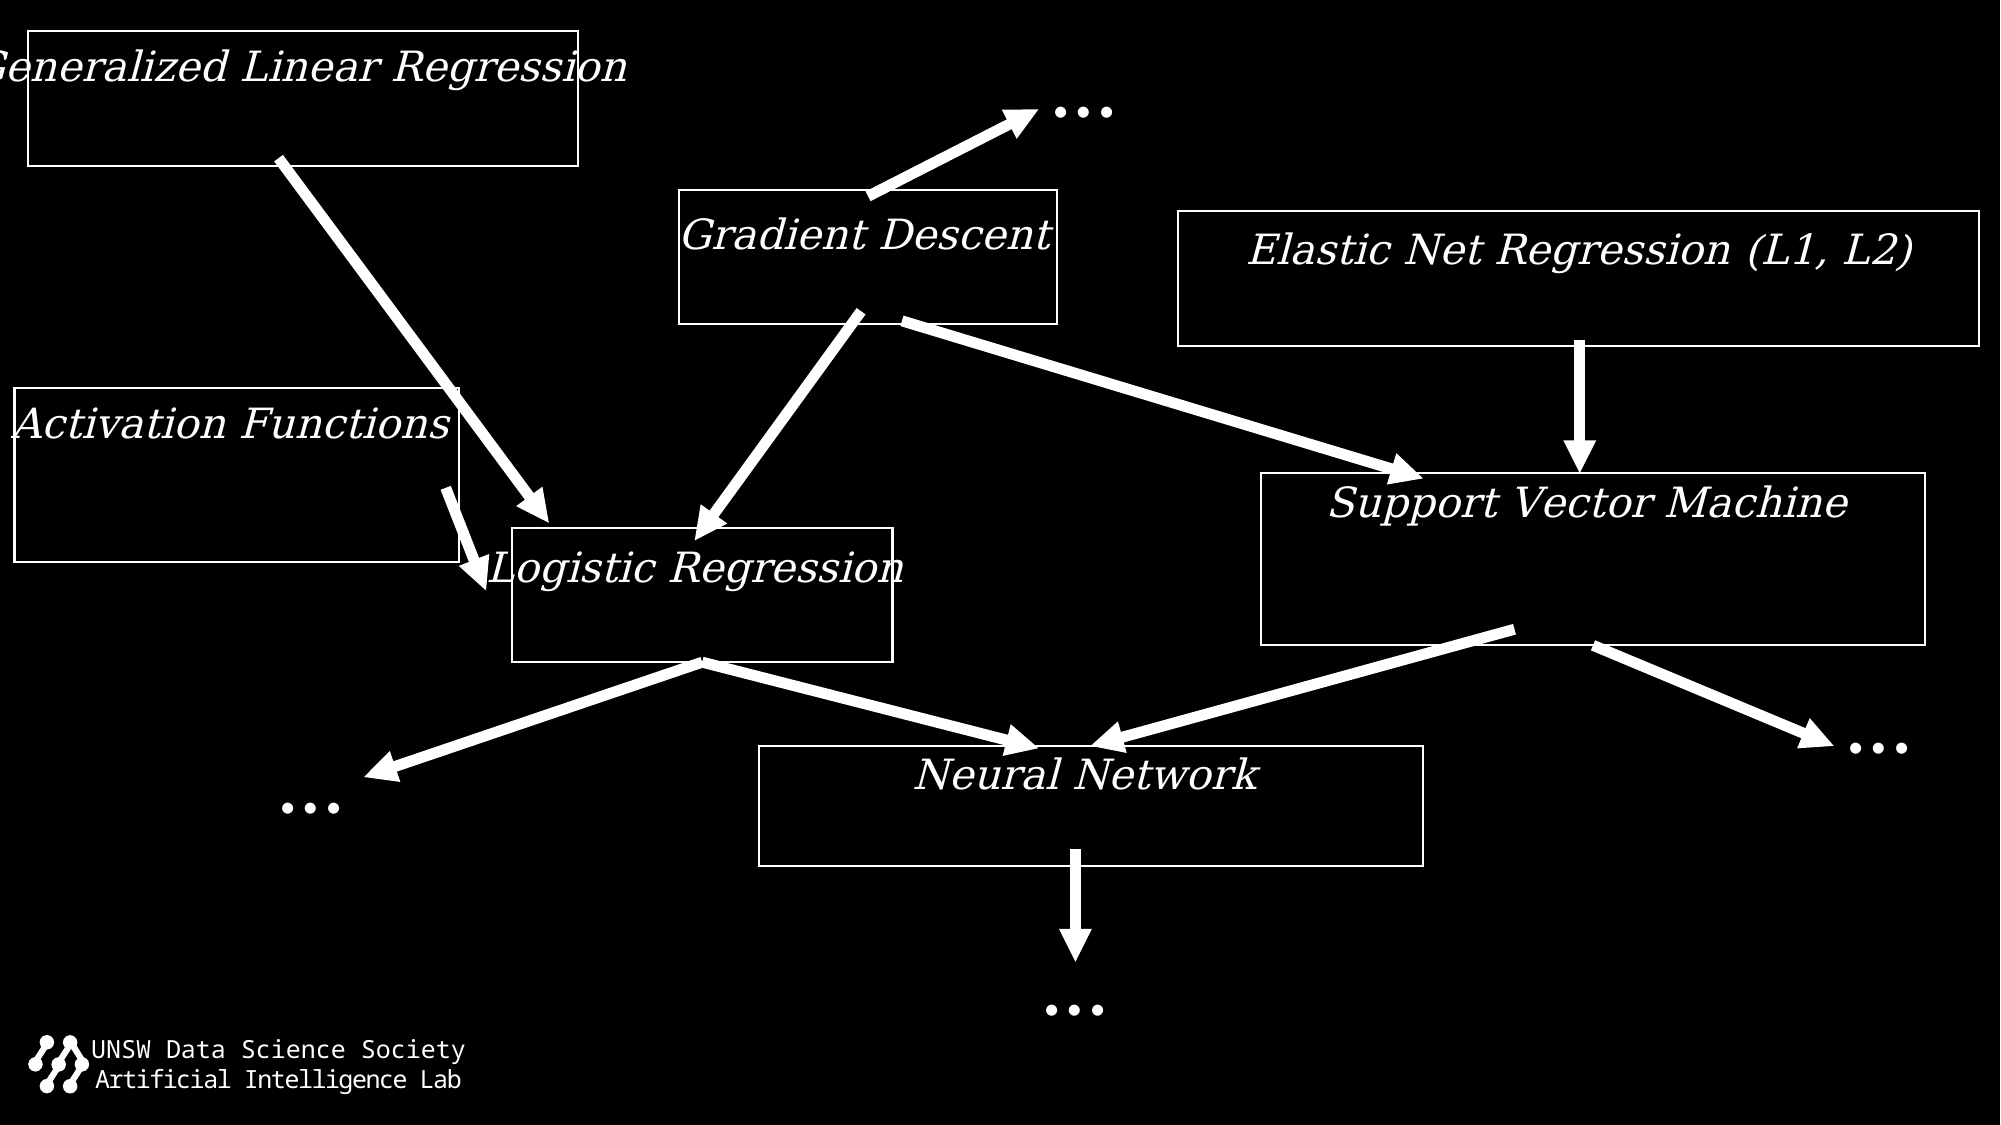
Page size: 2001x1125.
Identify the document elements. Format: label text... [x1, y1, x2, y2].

text_box [27, 30, 579, 167]
text_box [758, 745, 1424, 867]
text_box … [279, 721, 344, 832]
text_box [1260, 472, 1926, 646]
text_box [363, 662, 703, 777]
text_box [1593, 645, 1834, 746]
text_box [278, 158, 549, 523]
text_box [13, 387, 445, 563]
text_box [1090, 629, 1515, 746]
text_box UNSW Data Science Society Artificial Intelligence Lab [76, 1026, 481, 1101]
text_box … [1052, 25, 1116, 136]
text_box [703, 662, 1039, 749]
text_box [678, 189, 1058, 325]
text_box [694, 311, 861, 541]
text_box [901, 320, 1423, 479]
text_box [511, 527, 894, 662]
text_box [445, 487, 522, 593]
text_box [28, 1034, 90, 1094]
text_box [1177, 210, 1980, 347]
text_box … [1043, 923, 1108, 1034]
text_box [867, 109, 1039, 197]
text_box … [1847, 662, 1911, 773]
